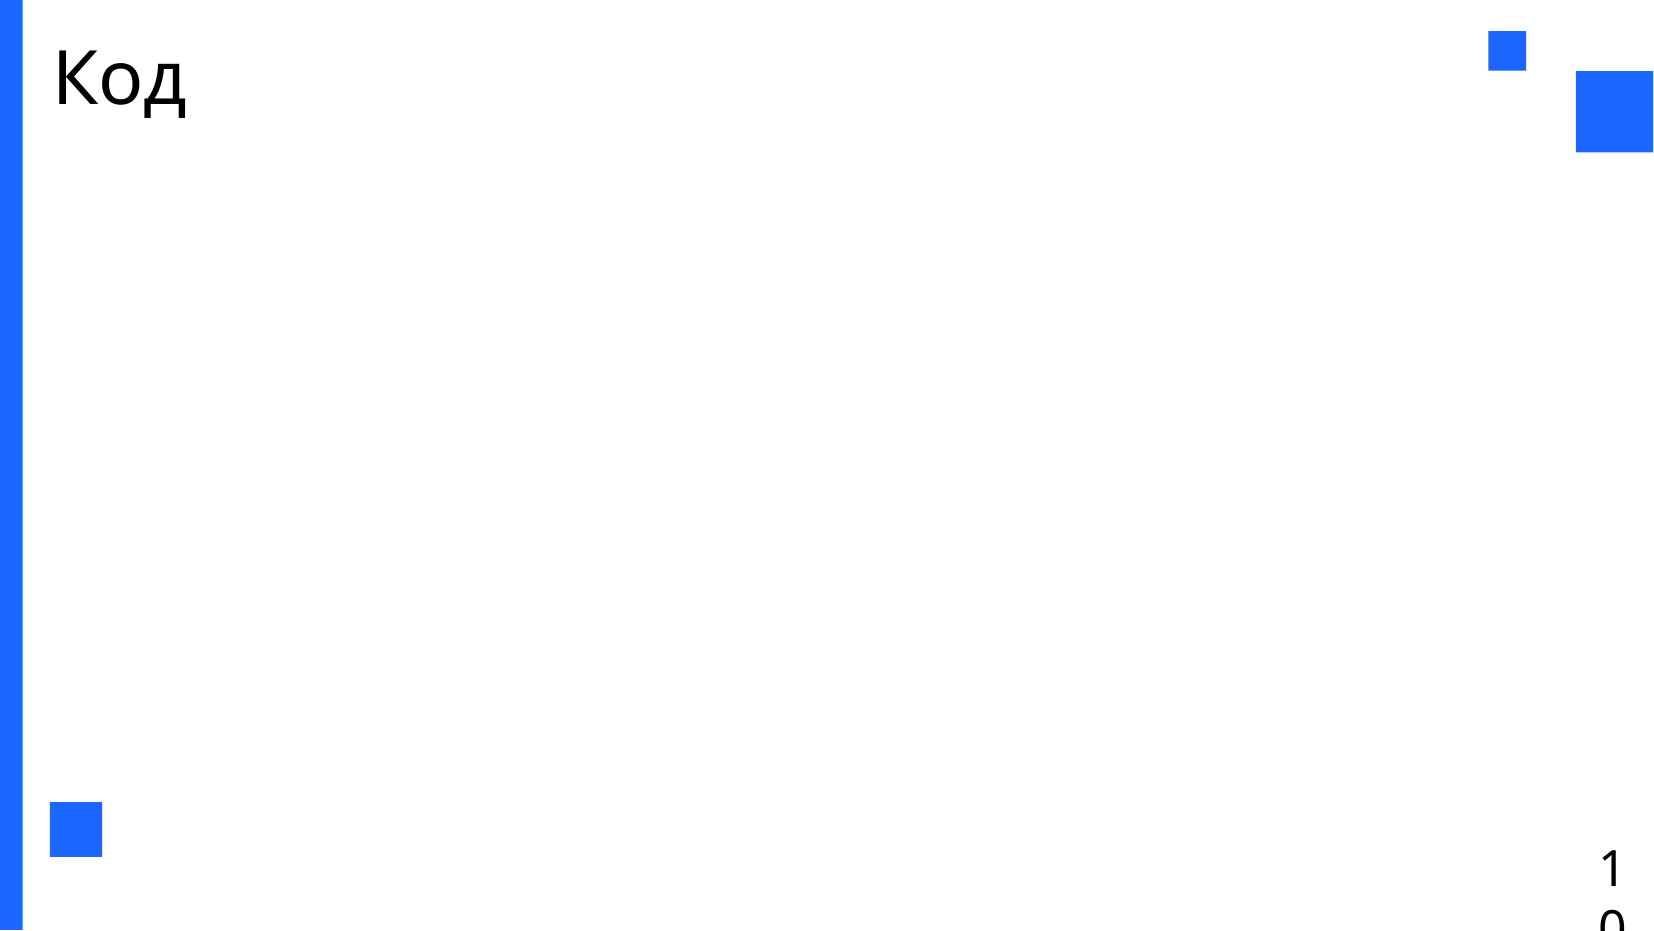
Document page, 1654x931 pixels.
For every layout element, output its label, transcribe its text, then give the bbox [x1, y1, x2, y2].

text_box Код [37, 0, 1654, 150]
text_box 10 [1575, 862, 1650, 930]
